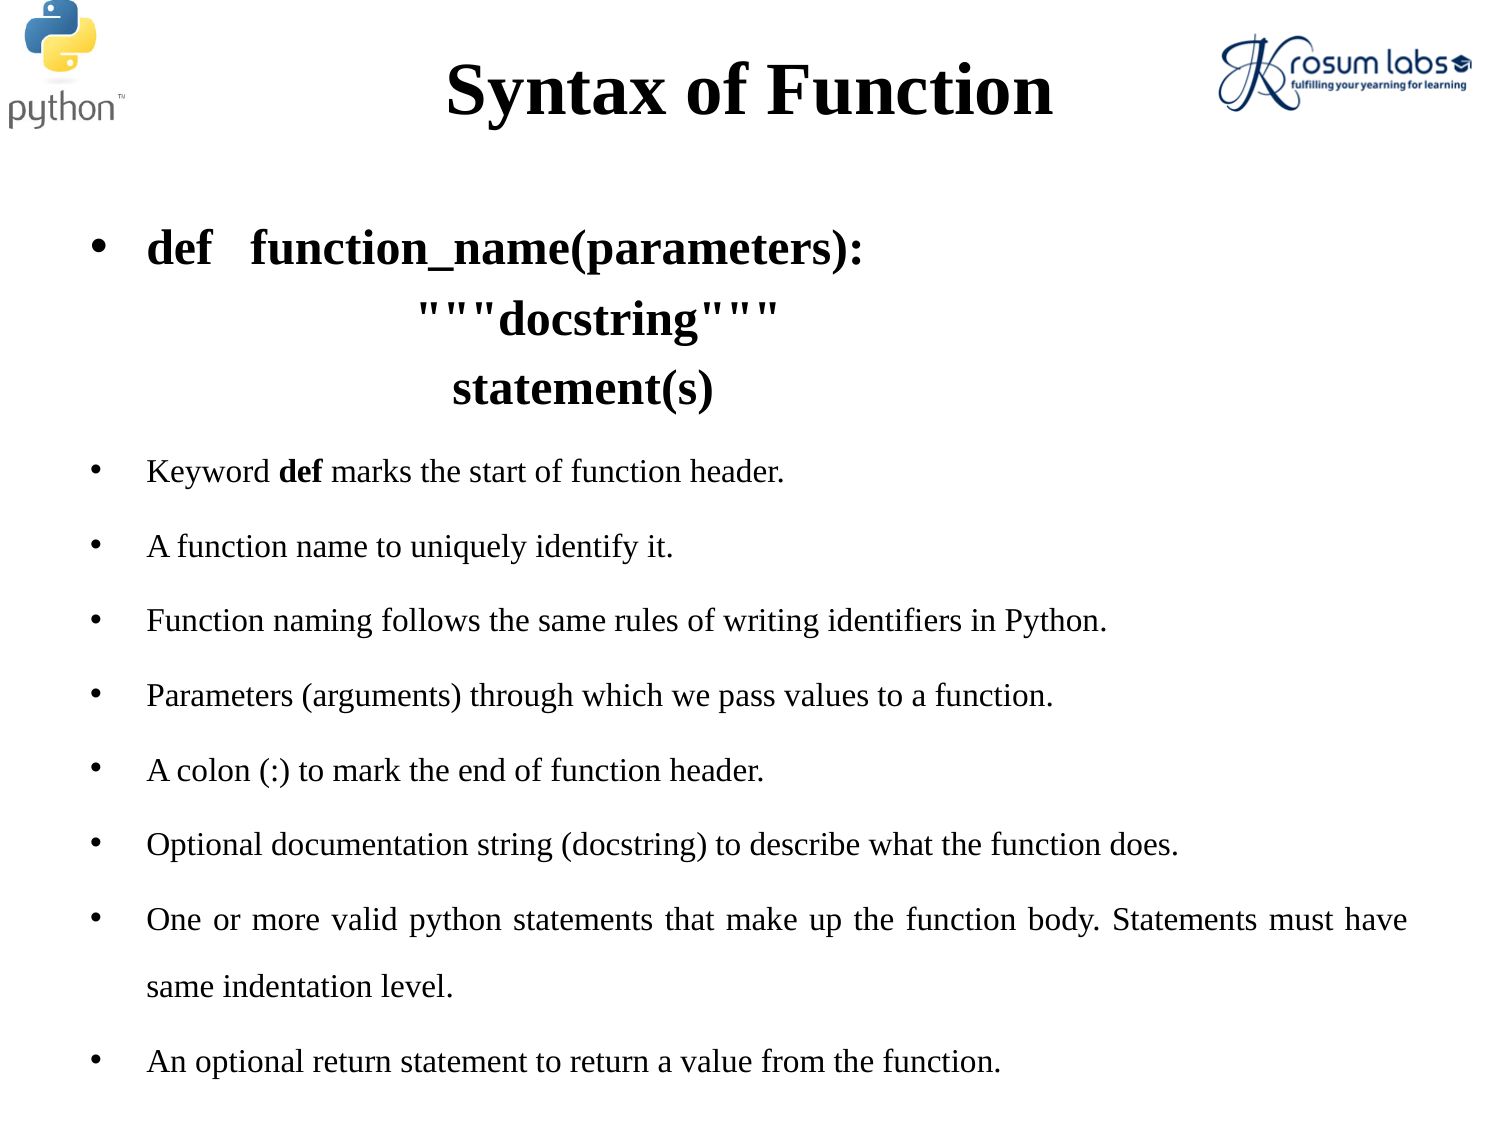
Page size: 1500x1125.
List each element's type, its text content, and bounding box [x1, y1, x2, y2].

picture [1197, 24, 1488, 112]
list def function_name(parameters): """docstring""" statement(s) Keyword def marks the start of function header. A function name to uniquely identify it. Function naming follows the same rules of writing identifiers in Python. Parameters (arguments) through which we pass values to a function. A colon (:) to mark the end of function header. Optional documentation string (docstring) to describe what the function does. One or more valid python statements that make up the function body. Statements must have same indentation level. An optional return statement to return a value from the function. [75, 137, 1425, 1005]
title Syntax of Function [129, 45, 1425, 125]
picture [9, 0, 126, 130]
